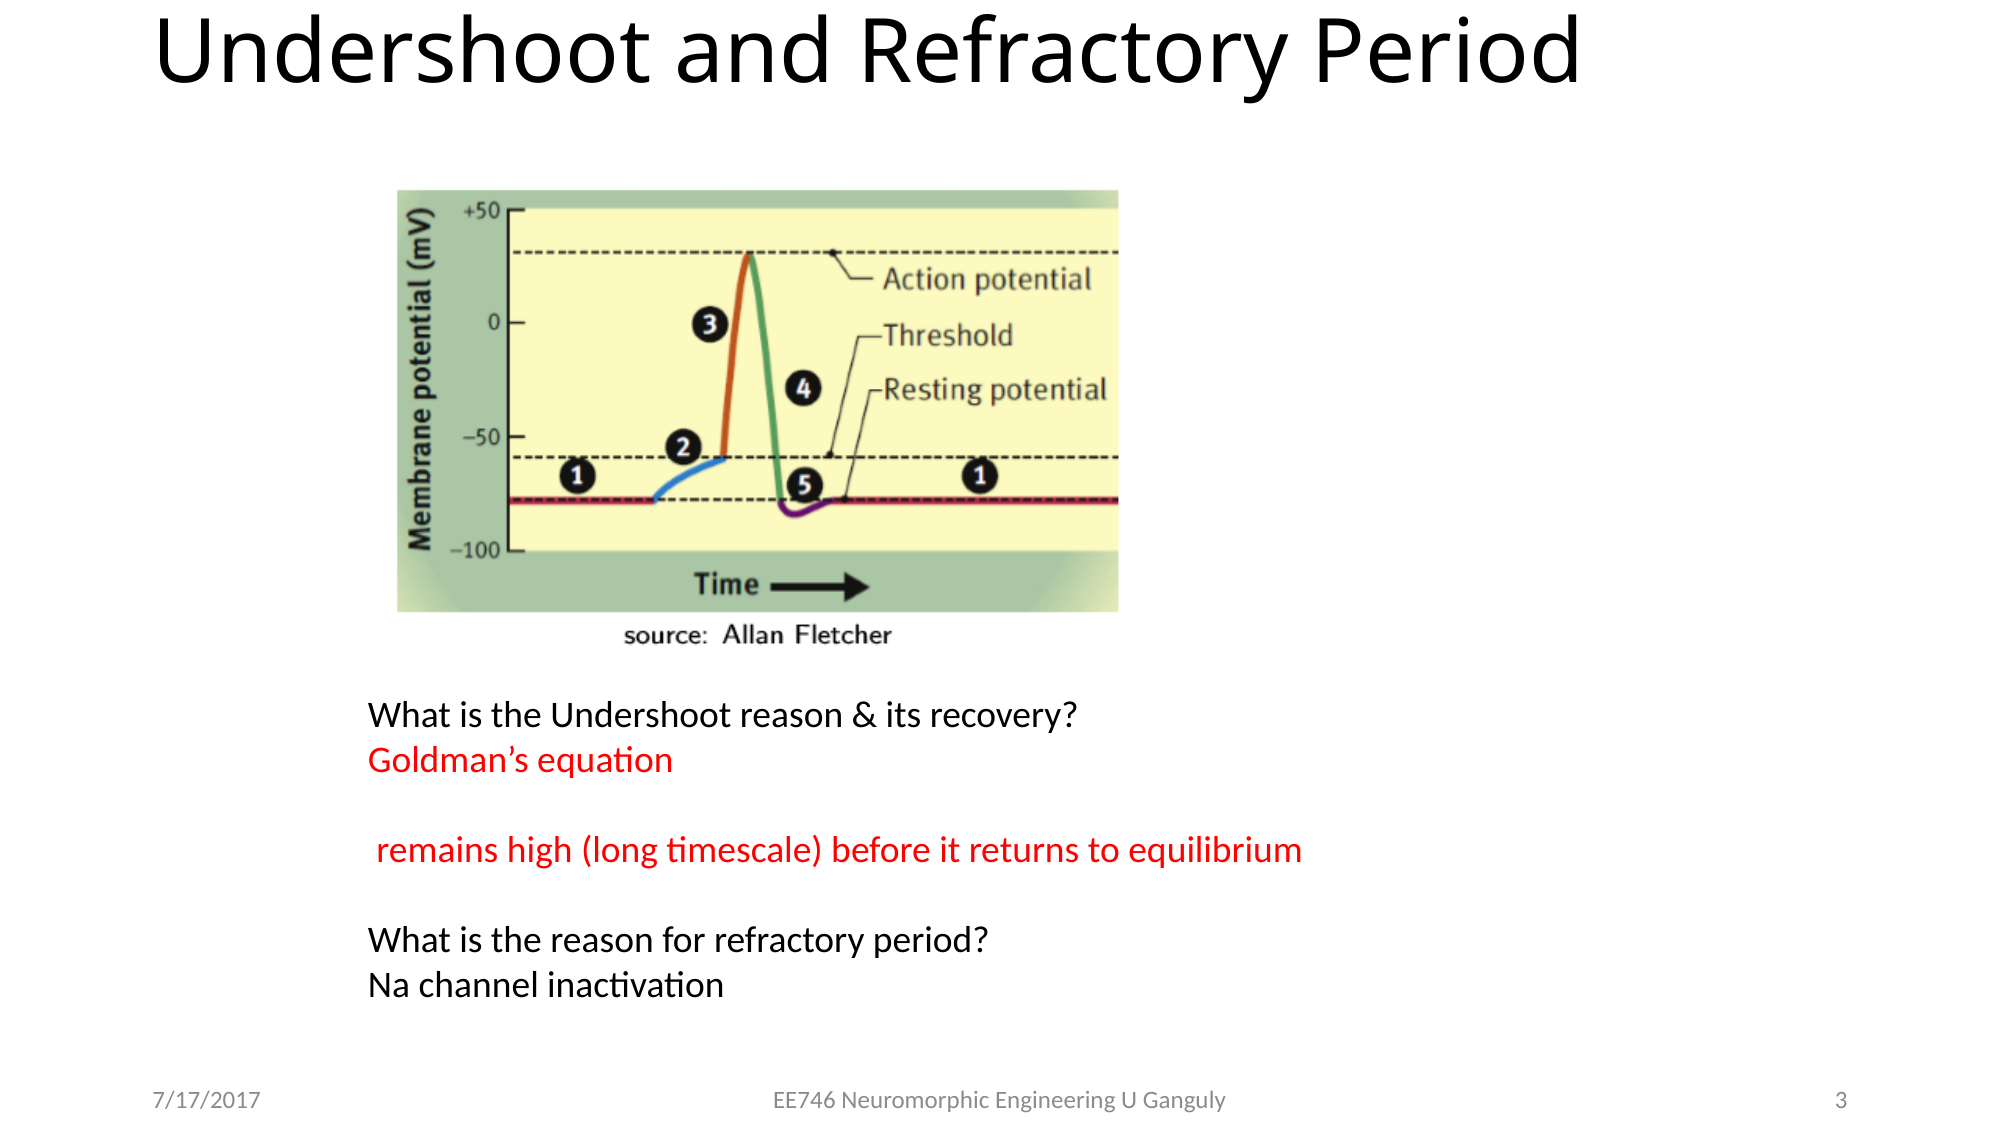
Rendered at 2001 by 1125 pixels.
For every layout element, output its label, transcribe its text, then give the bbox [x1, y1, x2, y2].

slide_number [137, 1069, 588, 1125]
picture [374, 181, 1150, 661]
footer EE746 Neuromorphic Engineering U Ganguly [662, 1069, 1338, 1125]
slide_number 3 [1412, 1069, 1863, 1125]
title Undershoot and Refractory Period [137, 0, 1863, 110]
